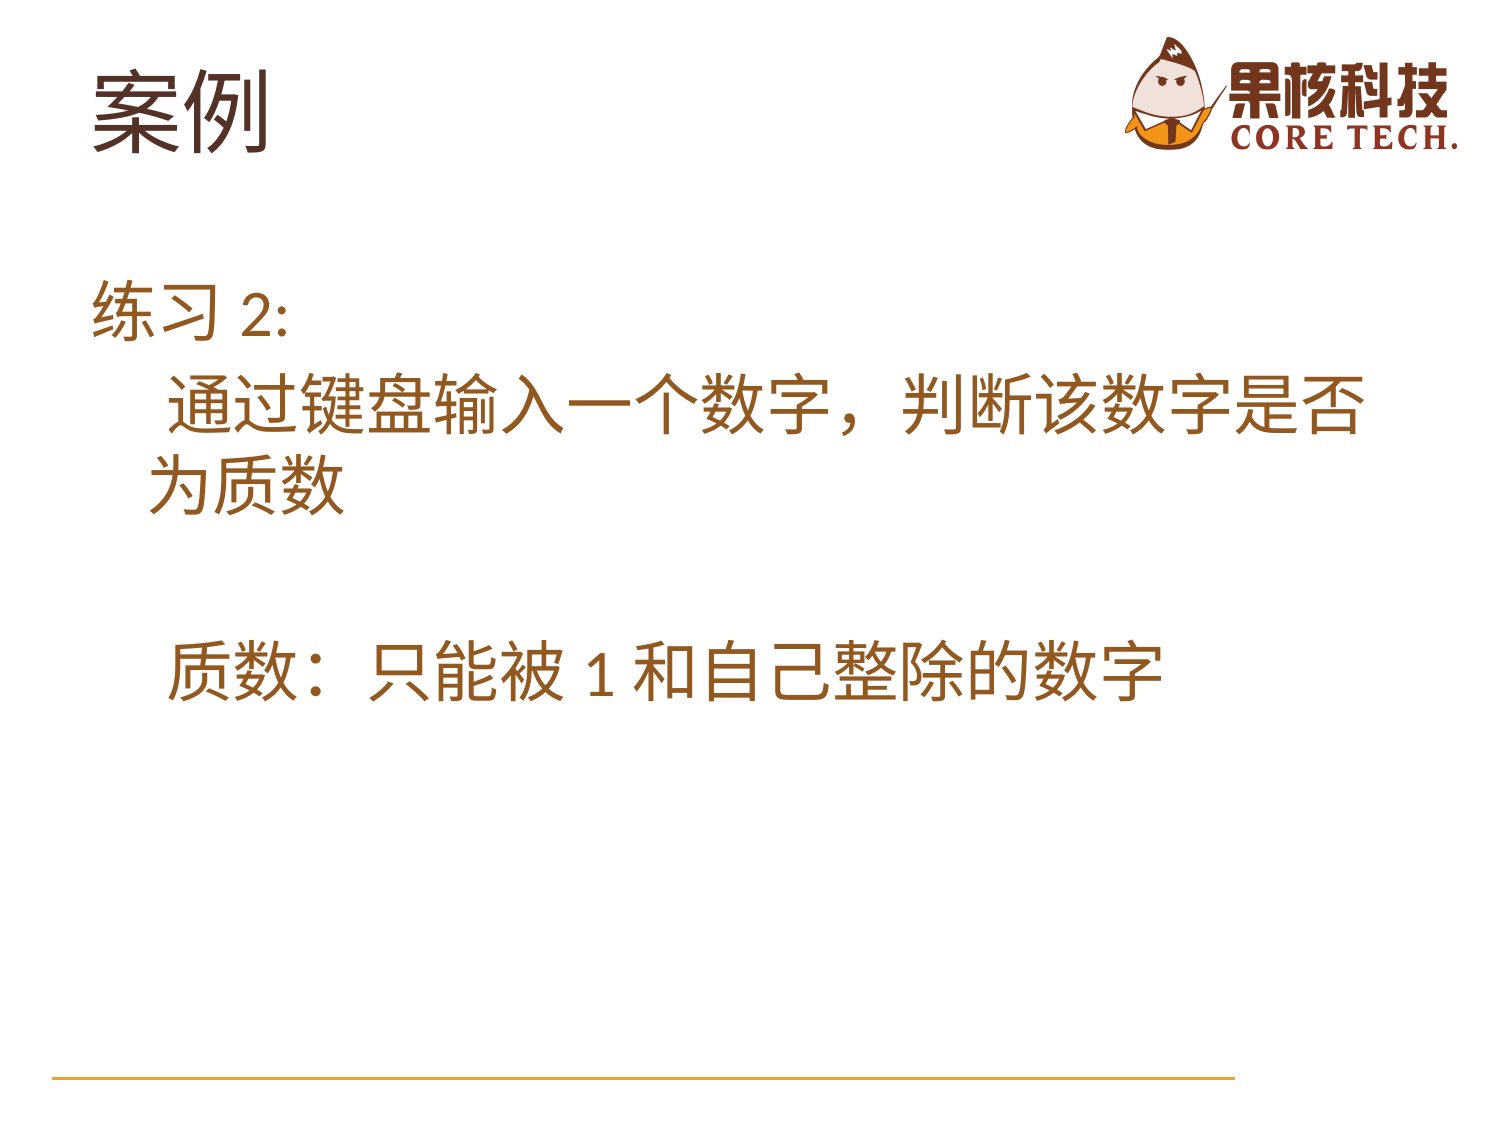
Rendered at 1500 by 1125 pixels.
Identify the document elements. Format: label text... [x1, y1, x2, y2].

picture [1125, 37, 1457, 150]
list 练习2: 通过键盘输入一个数字，判断该数字是否为质数 质数：只能被1和自己整除的数字 [74, 262, 1426, 1006]
title 案例 [74, 44, 1101, 176]
